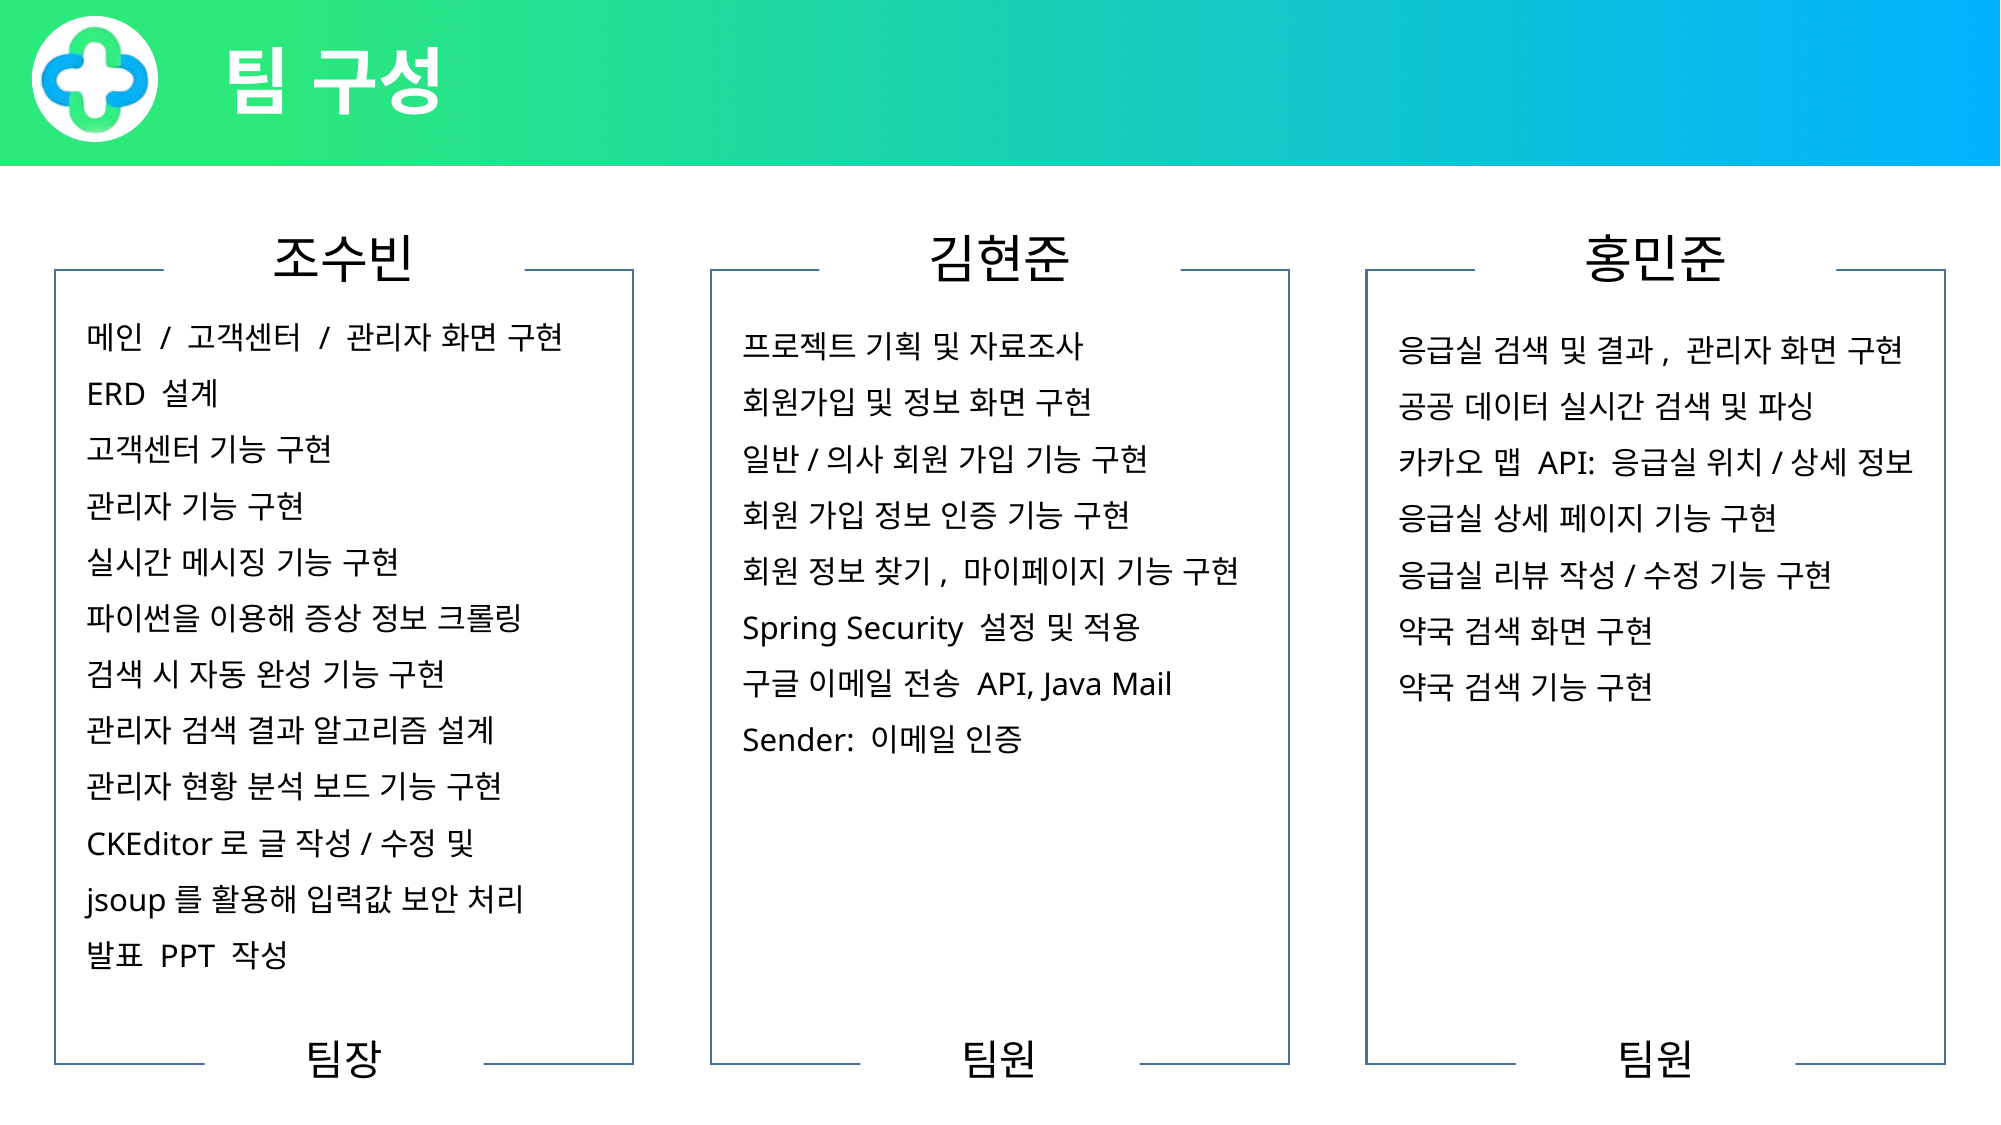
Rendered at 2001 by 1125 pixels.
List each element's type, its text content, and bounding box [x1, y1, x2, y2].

text_box 팀원 [1515, 1026, 1796, 1091]
text_box [54, 269, 162, 1065]
text_box [710, 269, 1290, 1065]
text_box 김현준 [818, 212, 1182, 301]
text_box 홍민준 [1474, 212, 1837, 302]
text_box [1365, 269, 1946, 1065]
picture [0, 0, 1659, 166]
text_box 프로젝트 기획 및 자료조사 회원가입 및 정보 화면 구현 일반/의사 회원 가입 기능 구현 회원 가입 정보 인증 기능 구현 회원 정보 찾기, 마이페이지 기능 구현 Spring Security 설정 및 적용 구글 이메일 전송 API, Java Mail Sender: 이메일 인증 [727, 301, 1307, 822]
text_box 팀장 [203, 1026, 485, 1091]
text_box 팀원 [859, 1026, 1141, 1091]
text_box 조수빈 [162, 212, 526, 292]
text_box 응급실 검색 및 결과, 관리자 화면 구현 공공 데이터 실시간 검색 및 파싱 카카오 맵 API: 응급실 위치/상세 정보 응급실 상세 페이지 기능 구현 응급실 리뷰 작성/수정 기능 구현 약국 검색 화면 구현 약국 검색 기능 구현 [1383, 305, 1962, 770]
text_box [526, 269, 634, 292]
text_box 메인 / 고객센터 / 관리자 화면 구현 ERD 설계 고객센터 기능 구현 관리자 기능 구현 실시간 메시징 기능 구현 파이썬을 이용해 증상 정보 크롤링 검색 시 자동 완성 기능 구현 관리자 검색 결과 알고리즘 설계 관리자 현황 분석 보드 기능 구현 CKEditor로 글 작성/수정 및 jsoup를 활용해 입력값 보안 처리 발표 PPT 작성 [71, 292, 651, 1094]
